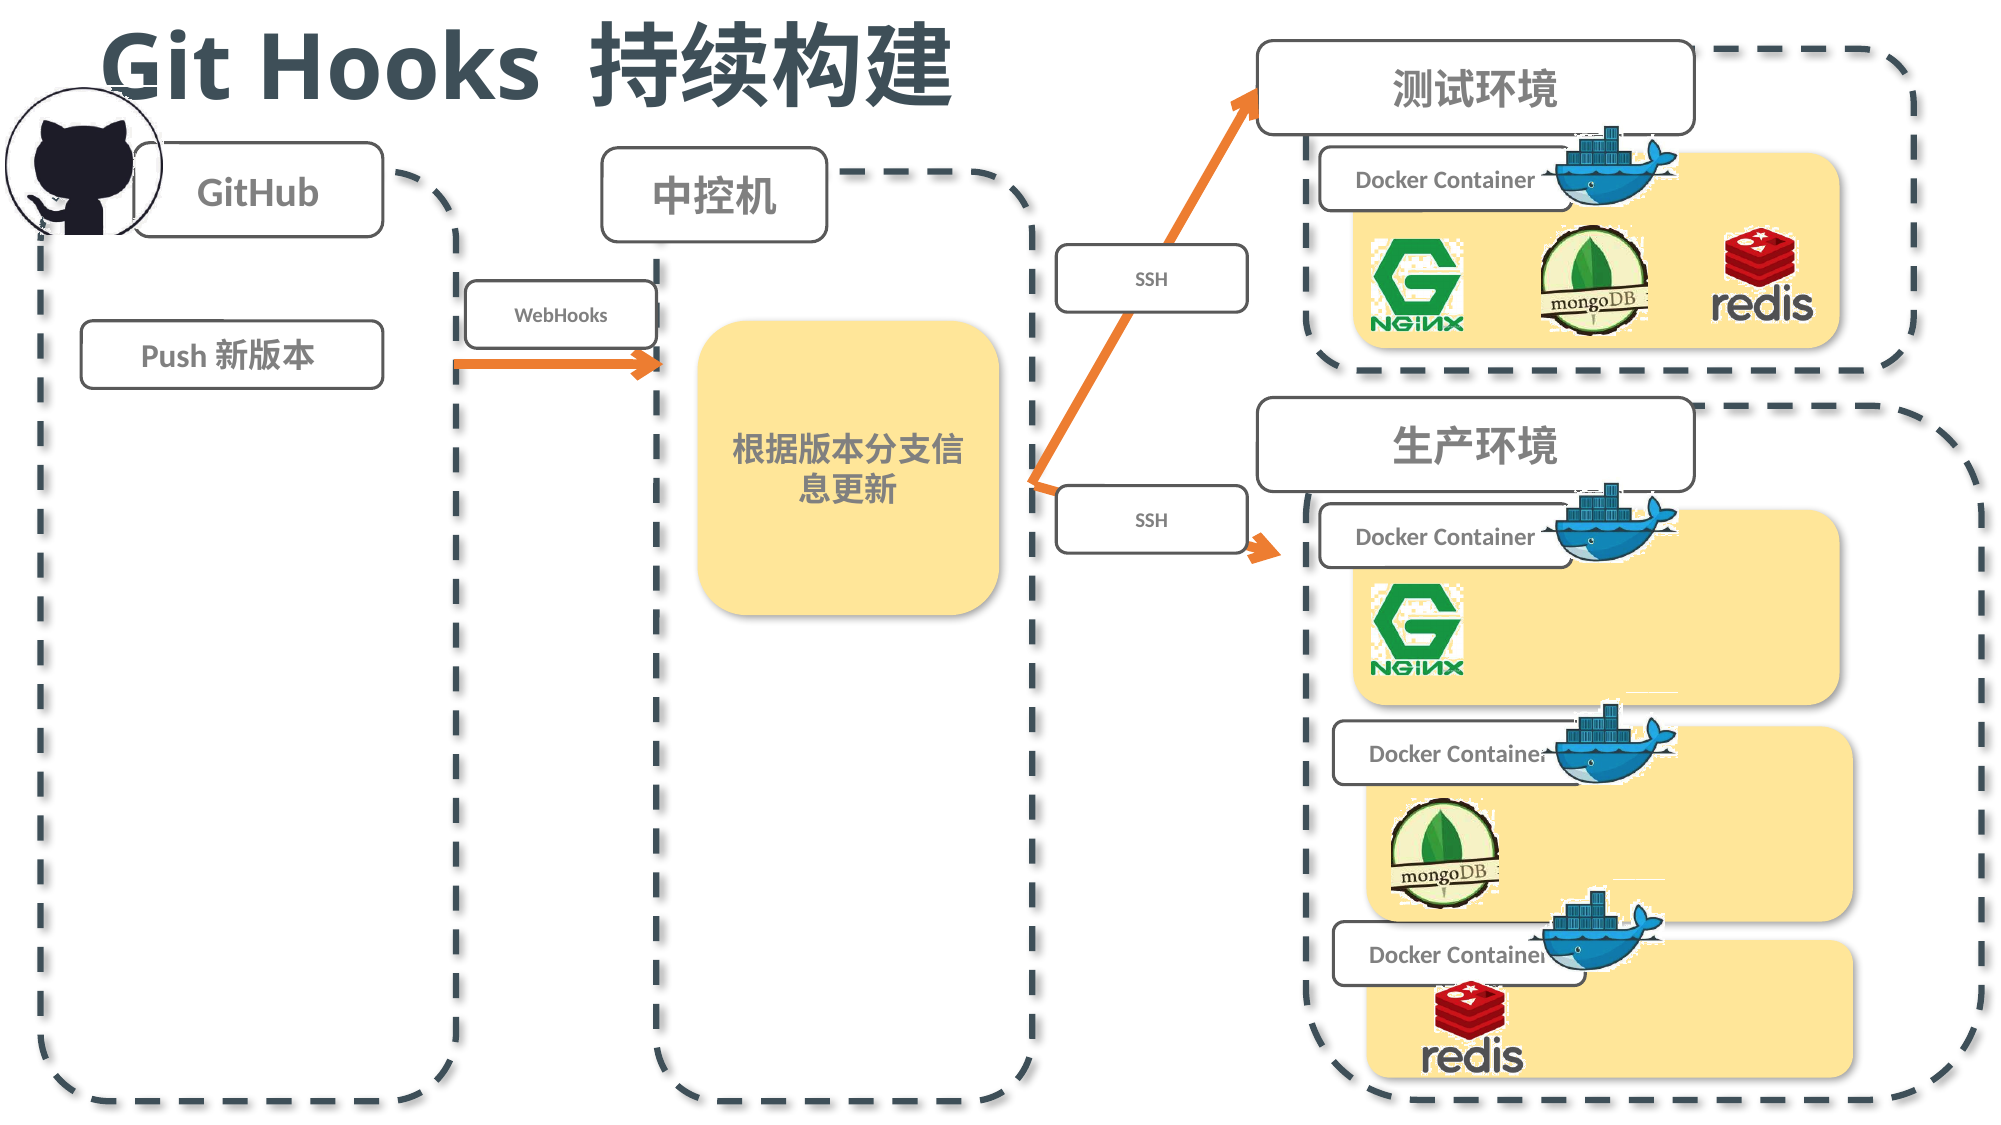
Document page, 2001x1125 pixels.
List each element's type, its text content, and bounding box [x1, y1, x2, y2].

text_box [1304, 404, 1983, 1101]
text_box Docker Container [1318, 502, 1572, 569]
text_box [1352, 151, 1841, 350]
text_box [1031, 87, 1258, 484]
text_box GitHub [140, 141, 384, 238]
picture [1541, 211, 1649, 337]
picture [1366, 222, 1469, 335]
picture [1707, 222, 1819, 326]
text_box [1352, 508, 1841, 707]
text_box [1365, 725, 1854, 923]
picture [1391, 784, 1500, 910]
picture [1366, 567, 1469, 679]
text_box [39, 170, 458, 1103]
text_box [1304, 47, 1915, 372]
picture [1541, 692, 1678, 785]
text_box [1365, 939, 1855, 1079]
text_box Docker Container [1332, 719, 1579, 786]
picture [1541, 114, 1679, 207]
text_box Docker Container [1332, 920, 1587, 987]
text_box 生产环境 [1258, 396, 1696, 493]
text_box 中控机 [600, 146, 828, 243]
picture [2, 85, 164, 235]
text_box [1034, 485, 1282, 556]
text_box 根据版本分支信息更新 [696, 319, 1001, 617]
text_box Docker Container [1318, 145, 1571, 212]
picture [1528, 879, 1665, 972]
picture [1417, 975, 1529, 1078]
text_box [454, 280, 664, 365]
text_box Push新版本 [80, 319, 384, 390]
text_box 测试环境 [1256, 39, 1696, 136]
text_box [655, 170, 1034, 1103]
title Git Hooks 持续构建 [54, 12, 1000, 127]
picture [1541, 471, 1679, 563]
